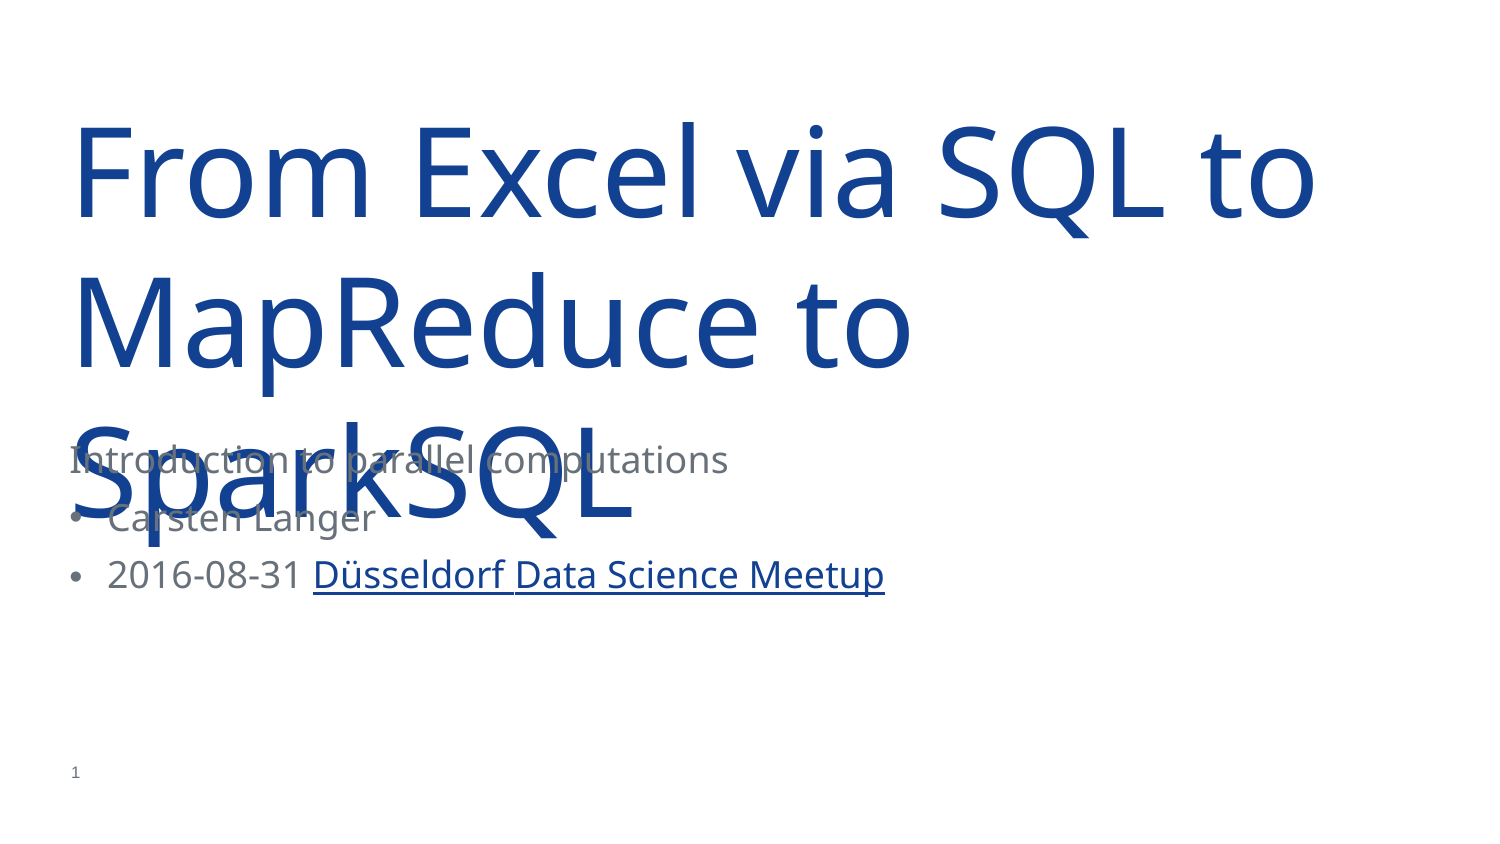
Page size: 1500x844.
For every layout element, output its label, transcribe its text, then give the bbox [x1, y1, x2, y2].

list From Excel via SQL to MapReduce to SparkSQL [69, 92, 1422, 435]
list Introduction to parallel computations Carsten Langer 2016-08-31 Düsseldorf Data Science Meetup [69, 435, 1422, 715]
